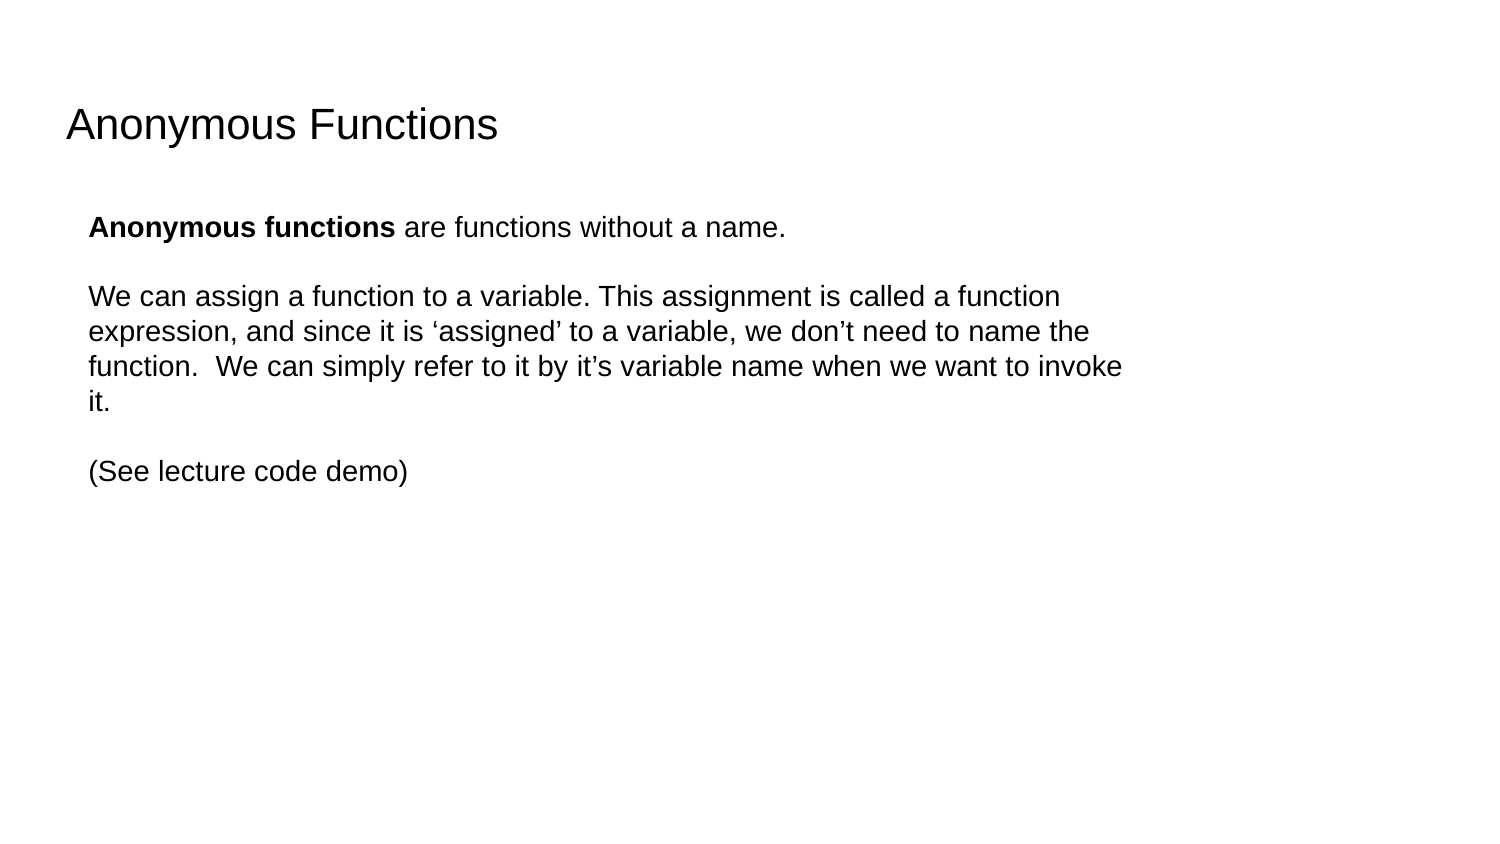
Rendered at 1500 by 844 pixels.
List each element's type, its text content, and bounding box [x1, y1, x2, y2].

title Anonymous Functions [51, 72, 1449, 167]
text_box Anonymous functions are functions without a name. We can assign a function to a variable. This assignment is called a function expression, and since it is ‘assigned’ to a variable, we don’t need to name the function. We can simply refer to it by it’s variable name when we want to invoke it. (See lecture code demo) [73, 192, 1164, 627]
